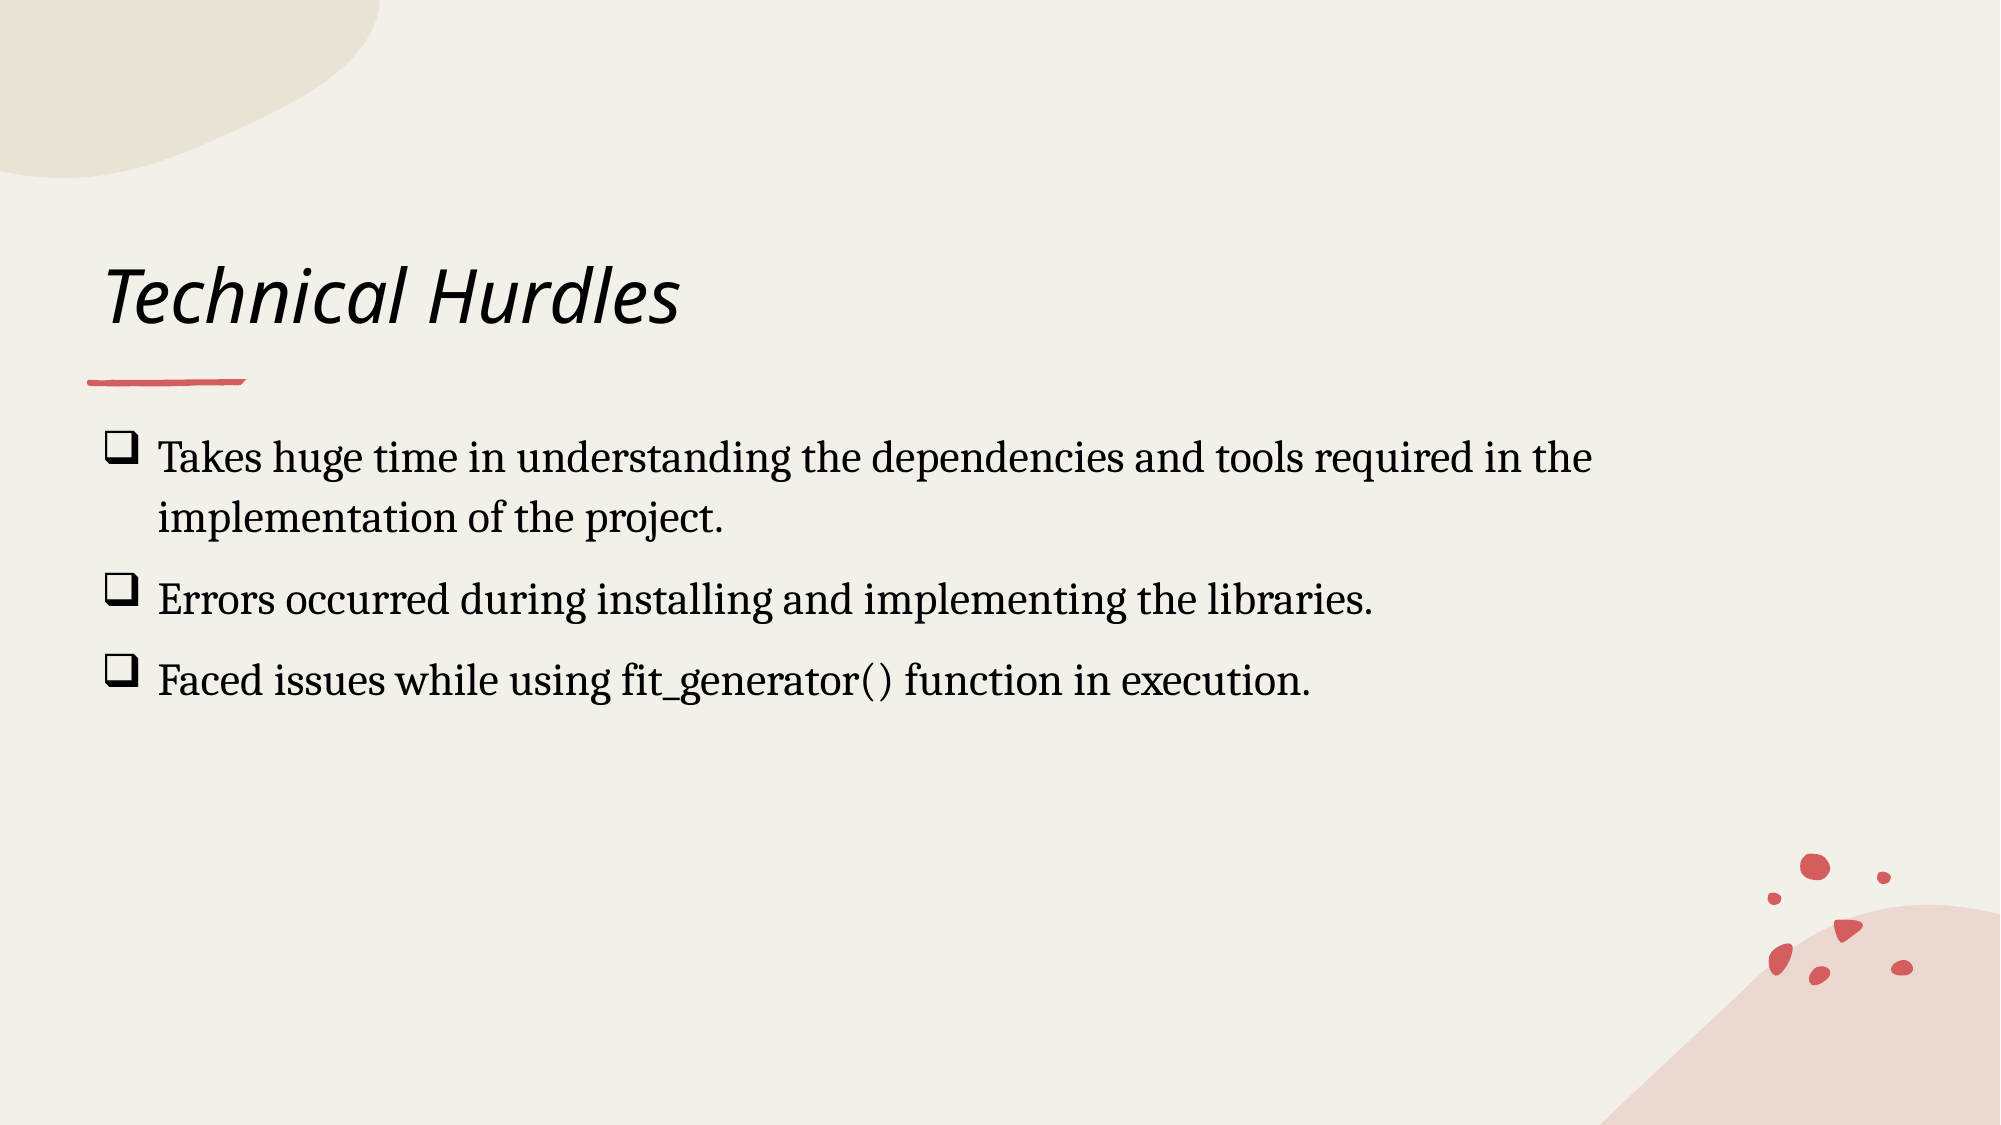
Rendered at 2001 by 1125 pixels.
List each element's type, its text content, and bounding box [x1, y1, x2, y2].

list Takes huge time in understanding the dependencies and tools required in the implementation of the project. Errors occurred during installing and implementing the libraries. Faced issues while using fit_generator() function in execution. [86, 413, 1740, 996]
title Technical Hurdles [86, 129, 1740, 347]
